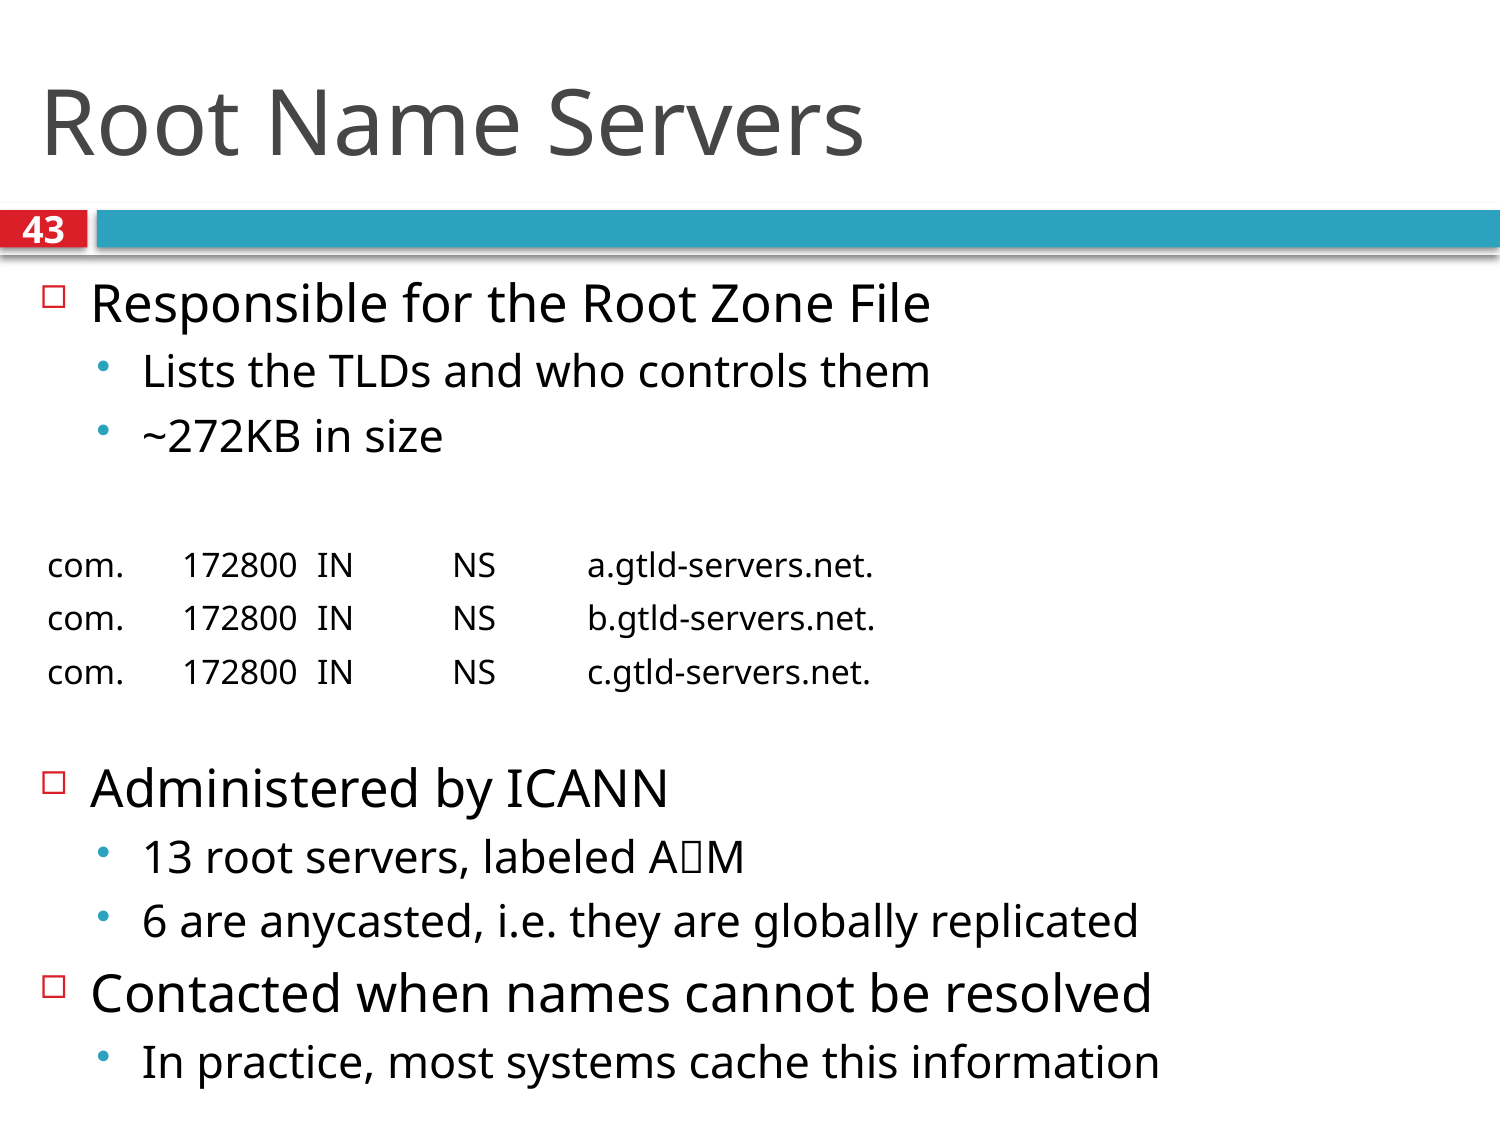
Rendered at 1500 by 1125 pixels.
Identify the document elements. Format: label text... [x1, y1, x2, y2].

slide_number 43 [0, 206, 88, 257]
list Responsible for the Root Zone File Lists the TLDs and who controls them ~272KB in size com. 172800 IN NS a.gtld-servers.net. com. 172800 IN NS b.gtld-servers.net. com. 172800 IN NS c.gtld-servers.net. Administered by ICANN 13 root servers, labeled AM 6 are anycasted, i.e. they are globally replicated Contacted when names cannot be resolved In practice, most systems cache this information [24, 262, 1475, 1100]
title Root Name Servers [24, 37, 1475, 200]
